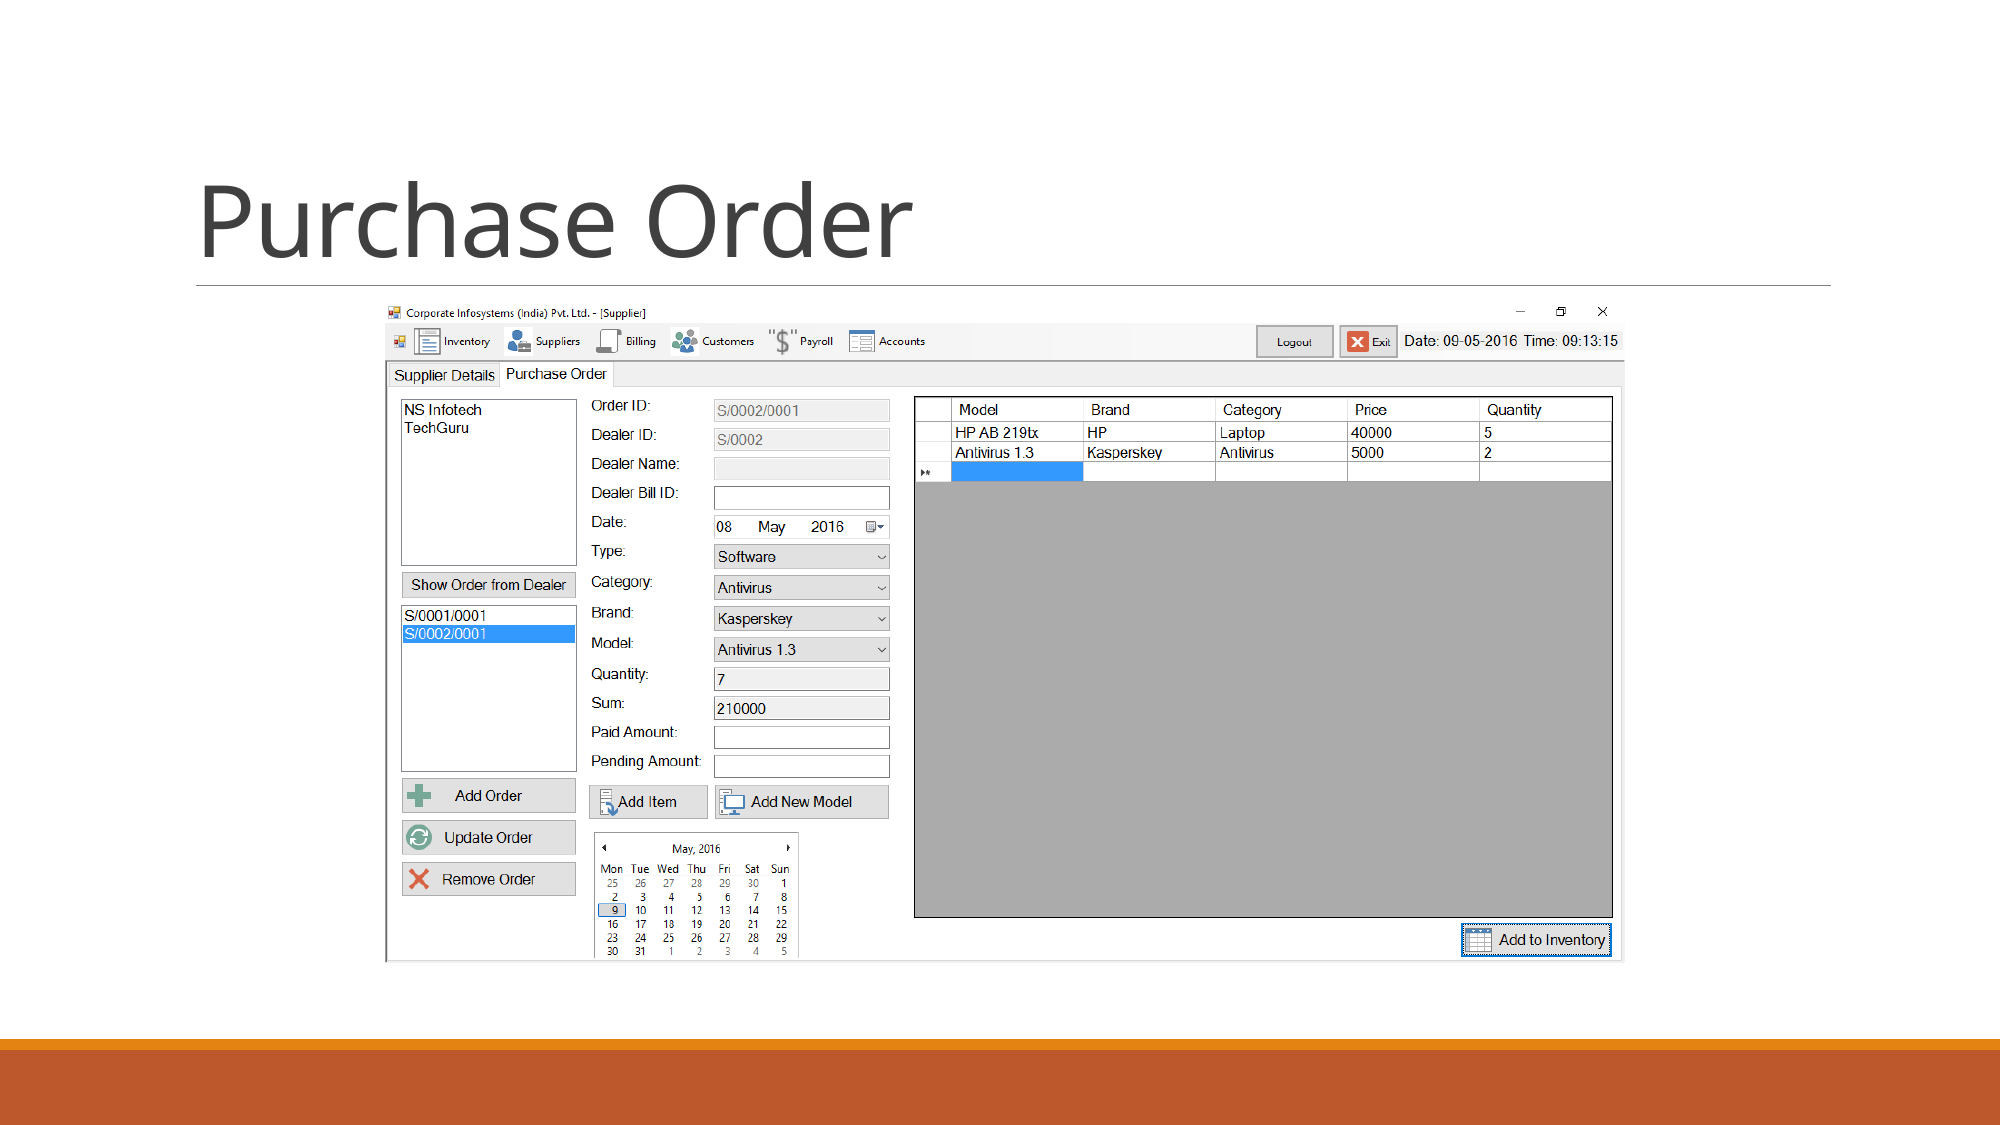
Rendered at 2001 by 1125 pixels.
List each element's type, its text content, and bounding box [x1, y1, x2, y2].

title Purchase Order [180, 47, 1830, 285]
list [385, 302, 1625, 964]
